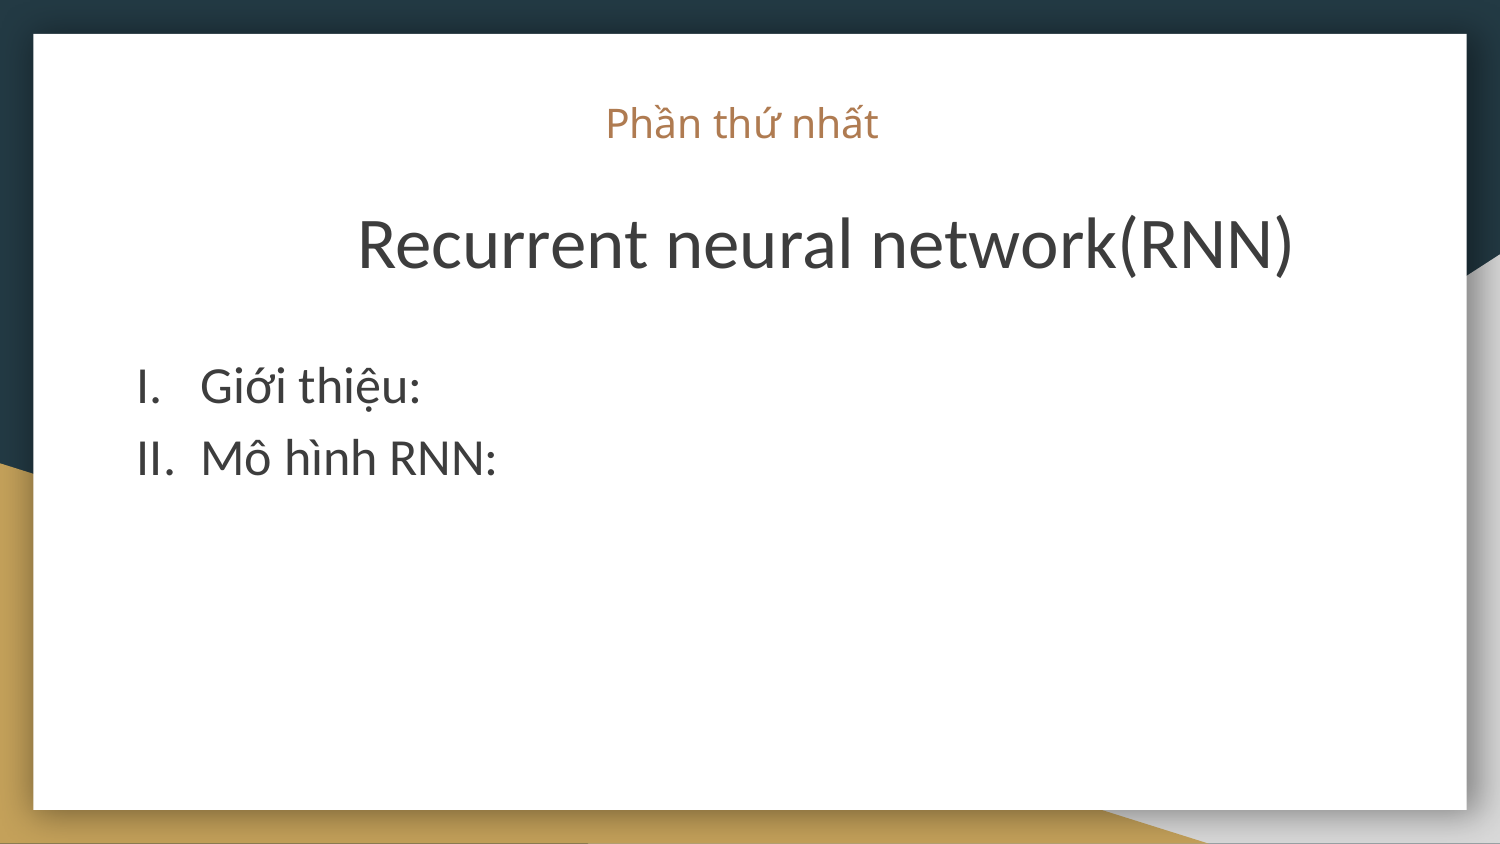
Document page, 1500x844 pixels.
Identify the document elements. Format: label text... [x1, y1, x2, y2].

list Recurrent neural network(RNN) [43, 187, 1442, 379]
text_box [841, 253, 1424, 320]
text_box Giới thiệu: Mô hình RNN: [110, 326, 1330, 501]
title Phần thứ nhất [43, 71, 1442, 166]
